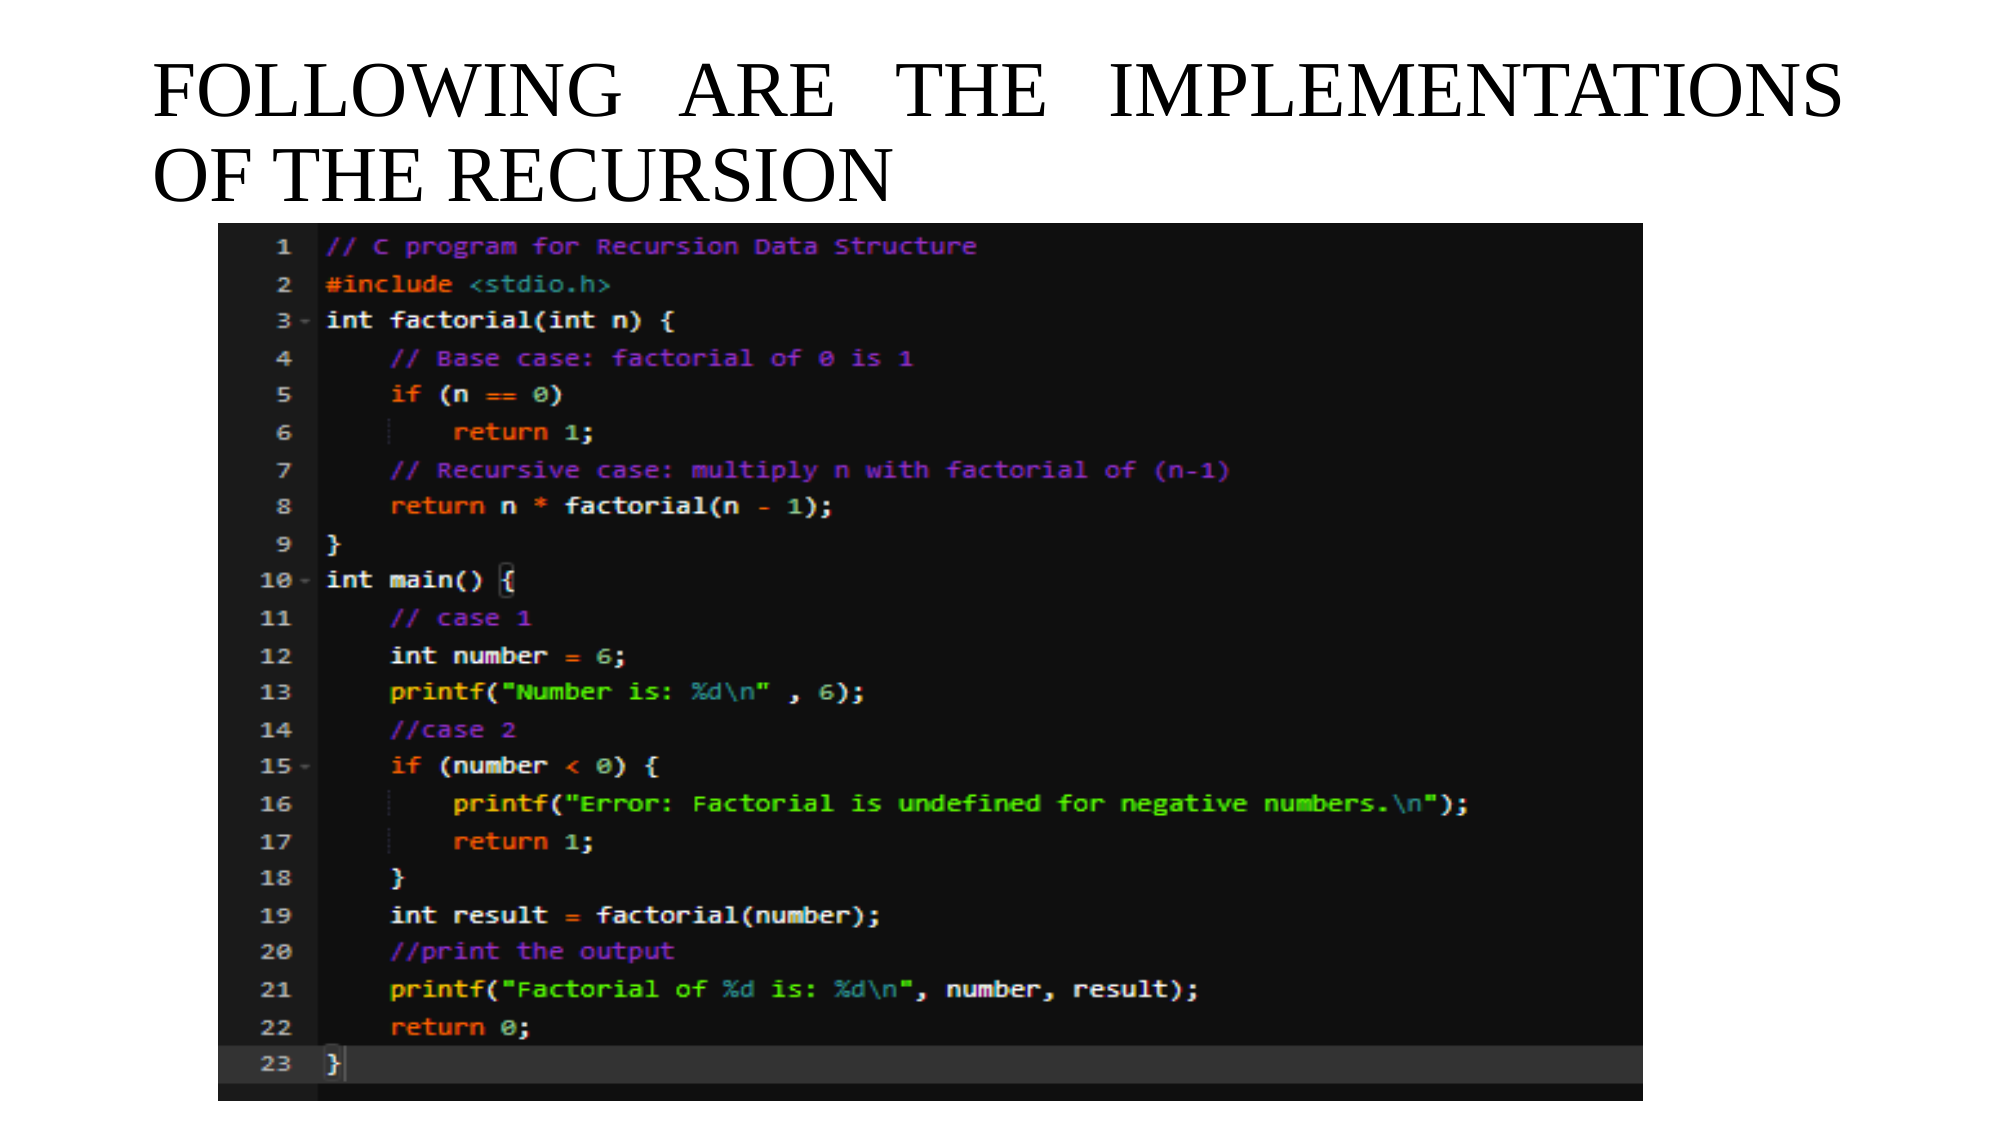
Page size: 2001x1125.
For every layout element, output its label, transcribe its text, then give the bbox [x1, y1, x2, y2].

title FOLLOWING ARE THE IMPLEMENTATIONS OF THE RECURSION [137, 24, 1863, 242]
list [218, 223, 1643, 1101]
